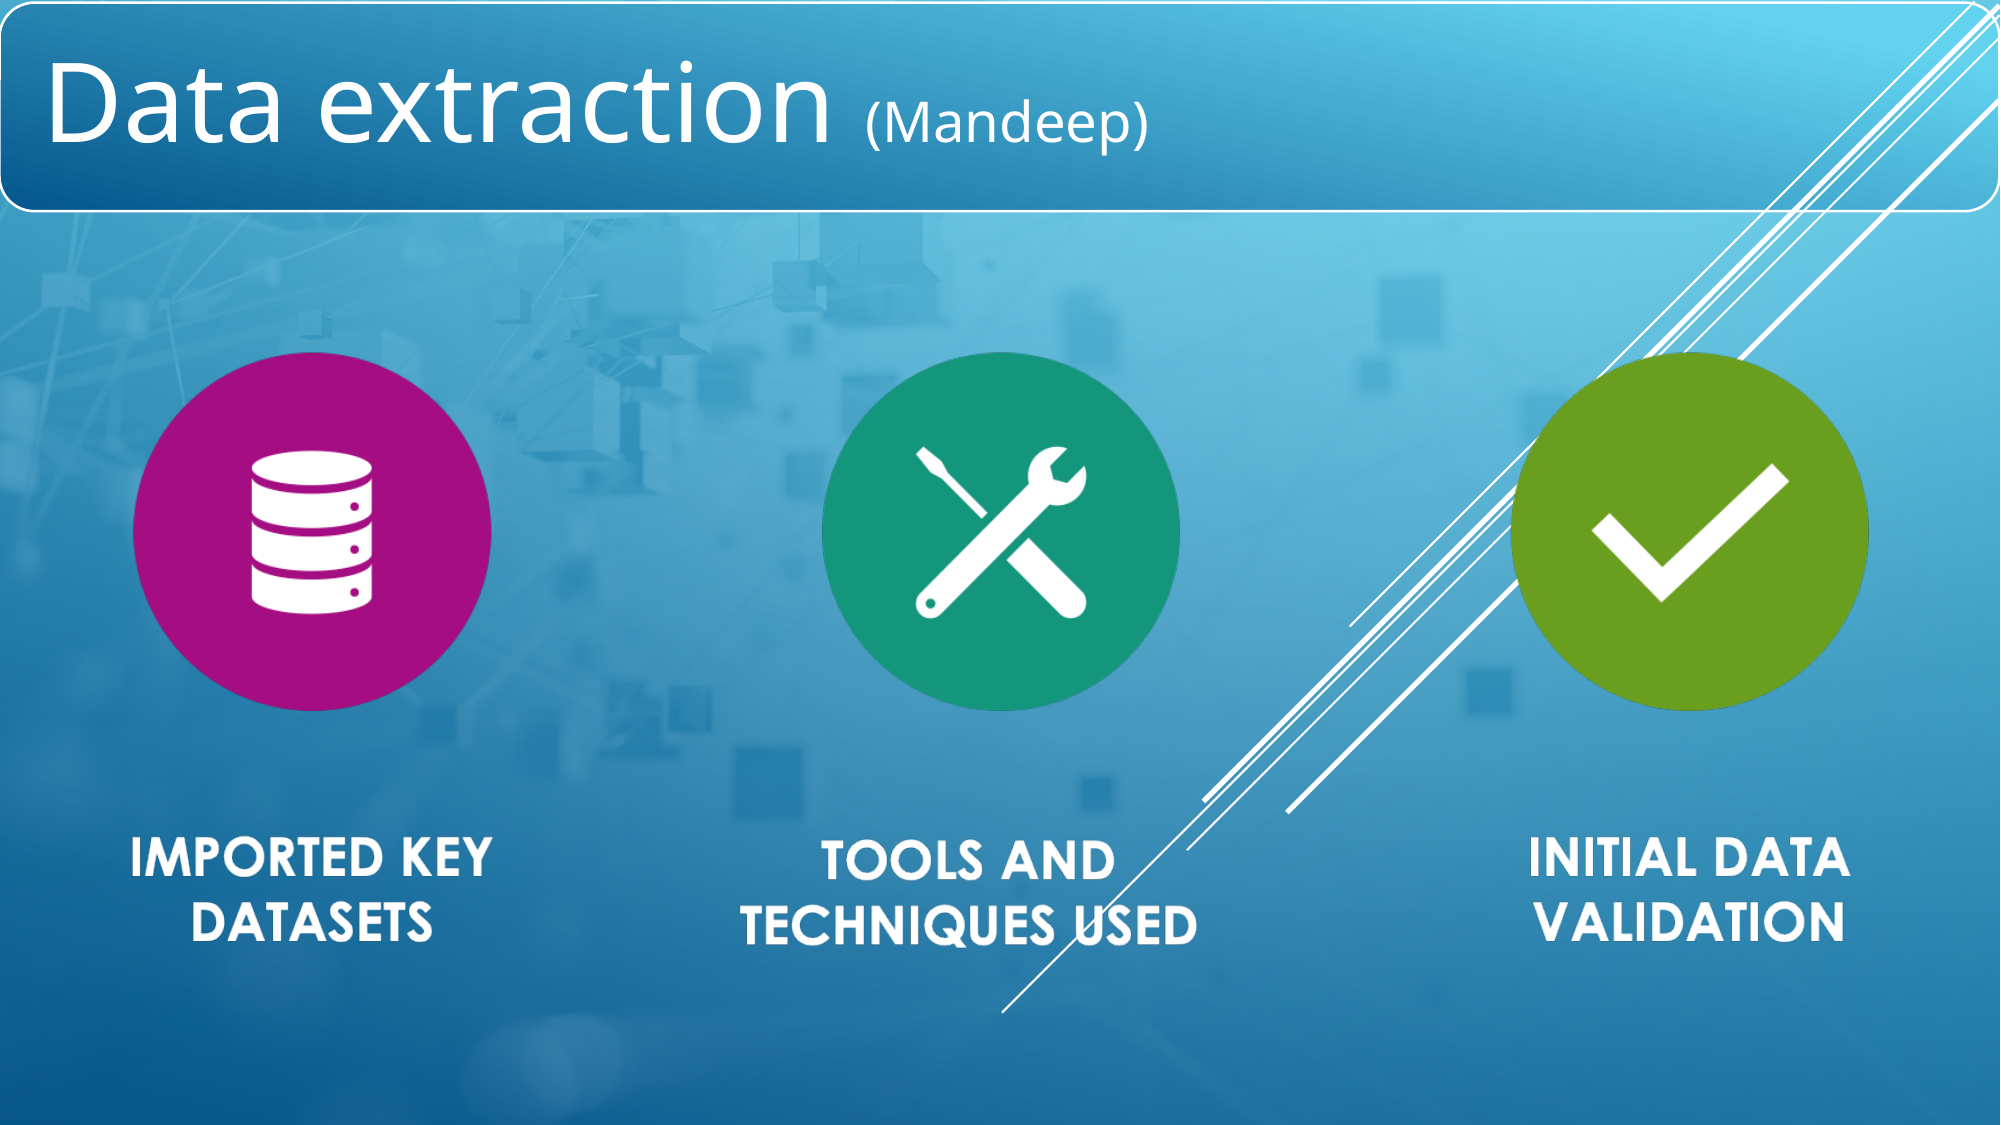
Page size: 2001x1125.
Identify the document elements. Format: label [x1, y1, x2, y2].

text_box [1001, 1, 2000, 266]
text_box [0, 2, 998, 212]
picture [0, 212, 2000, 1125]
